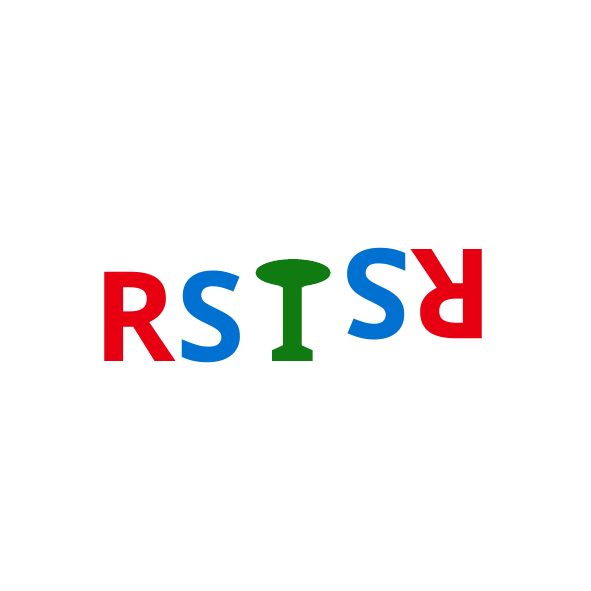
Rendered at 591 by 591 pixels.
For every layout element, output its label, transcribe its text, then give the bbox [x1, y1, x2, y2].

text_box RS [365, 246, 586, 353]
text_box RST [58, 243, 221, 379]
text_box I [221, 243, 365, 379]
